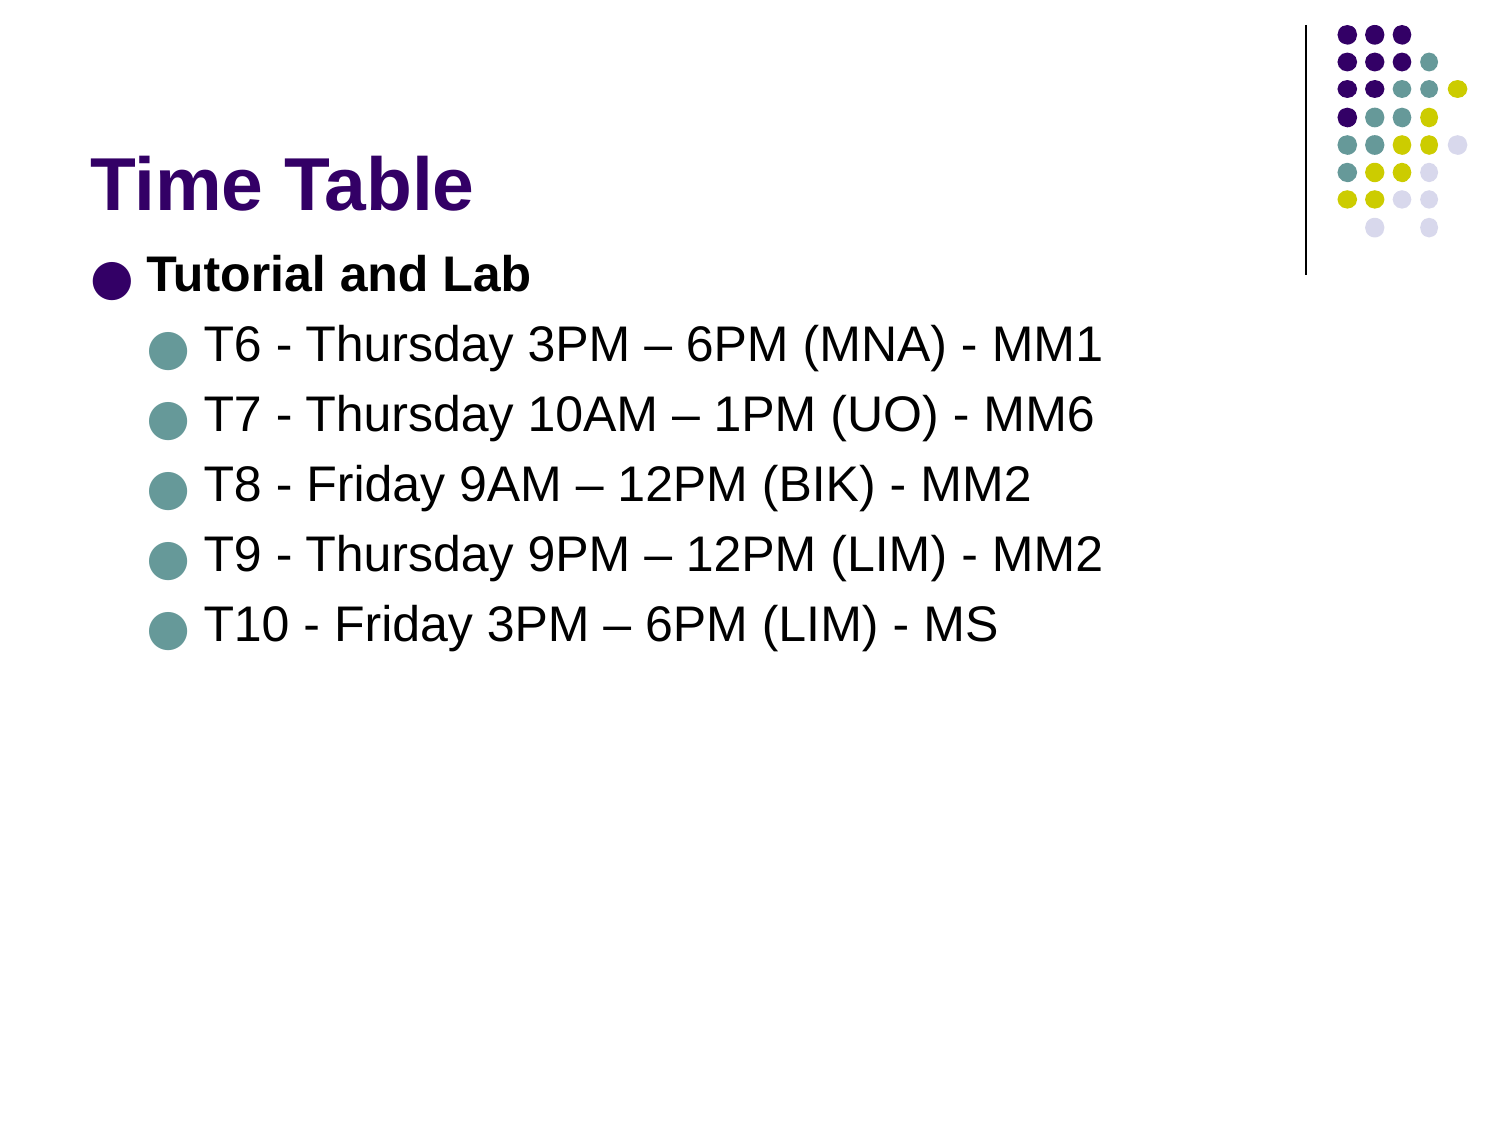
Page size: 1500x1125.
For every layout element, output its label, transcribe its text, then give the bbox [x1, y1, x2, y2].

list Tutorial and Lab T6 - Thursday 3PM – 6PM (MNA) - MM1 T7 - Thursday 10AM – 1PM (UO) - MM6 T8 - Friday 9AM – 12PM (BIK) - MM2 T9 - Thursday 9PM – 12PM (LIM) - MM2 T10 - Friday 3PM – 6PM (LIM) - MS [75, 234, 1475, 1015]
title Time Table [75, 20, 1313, 233]
